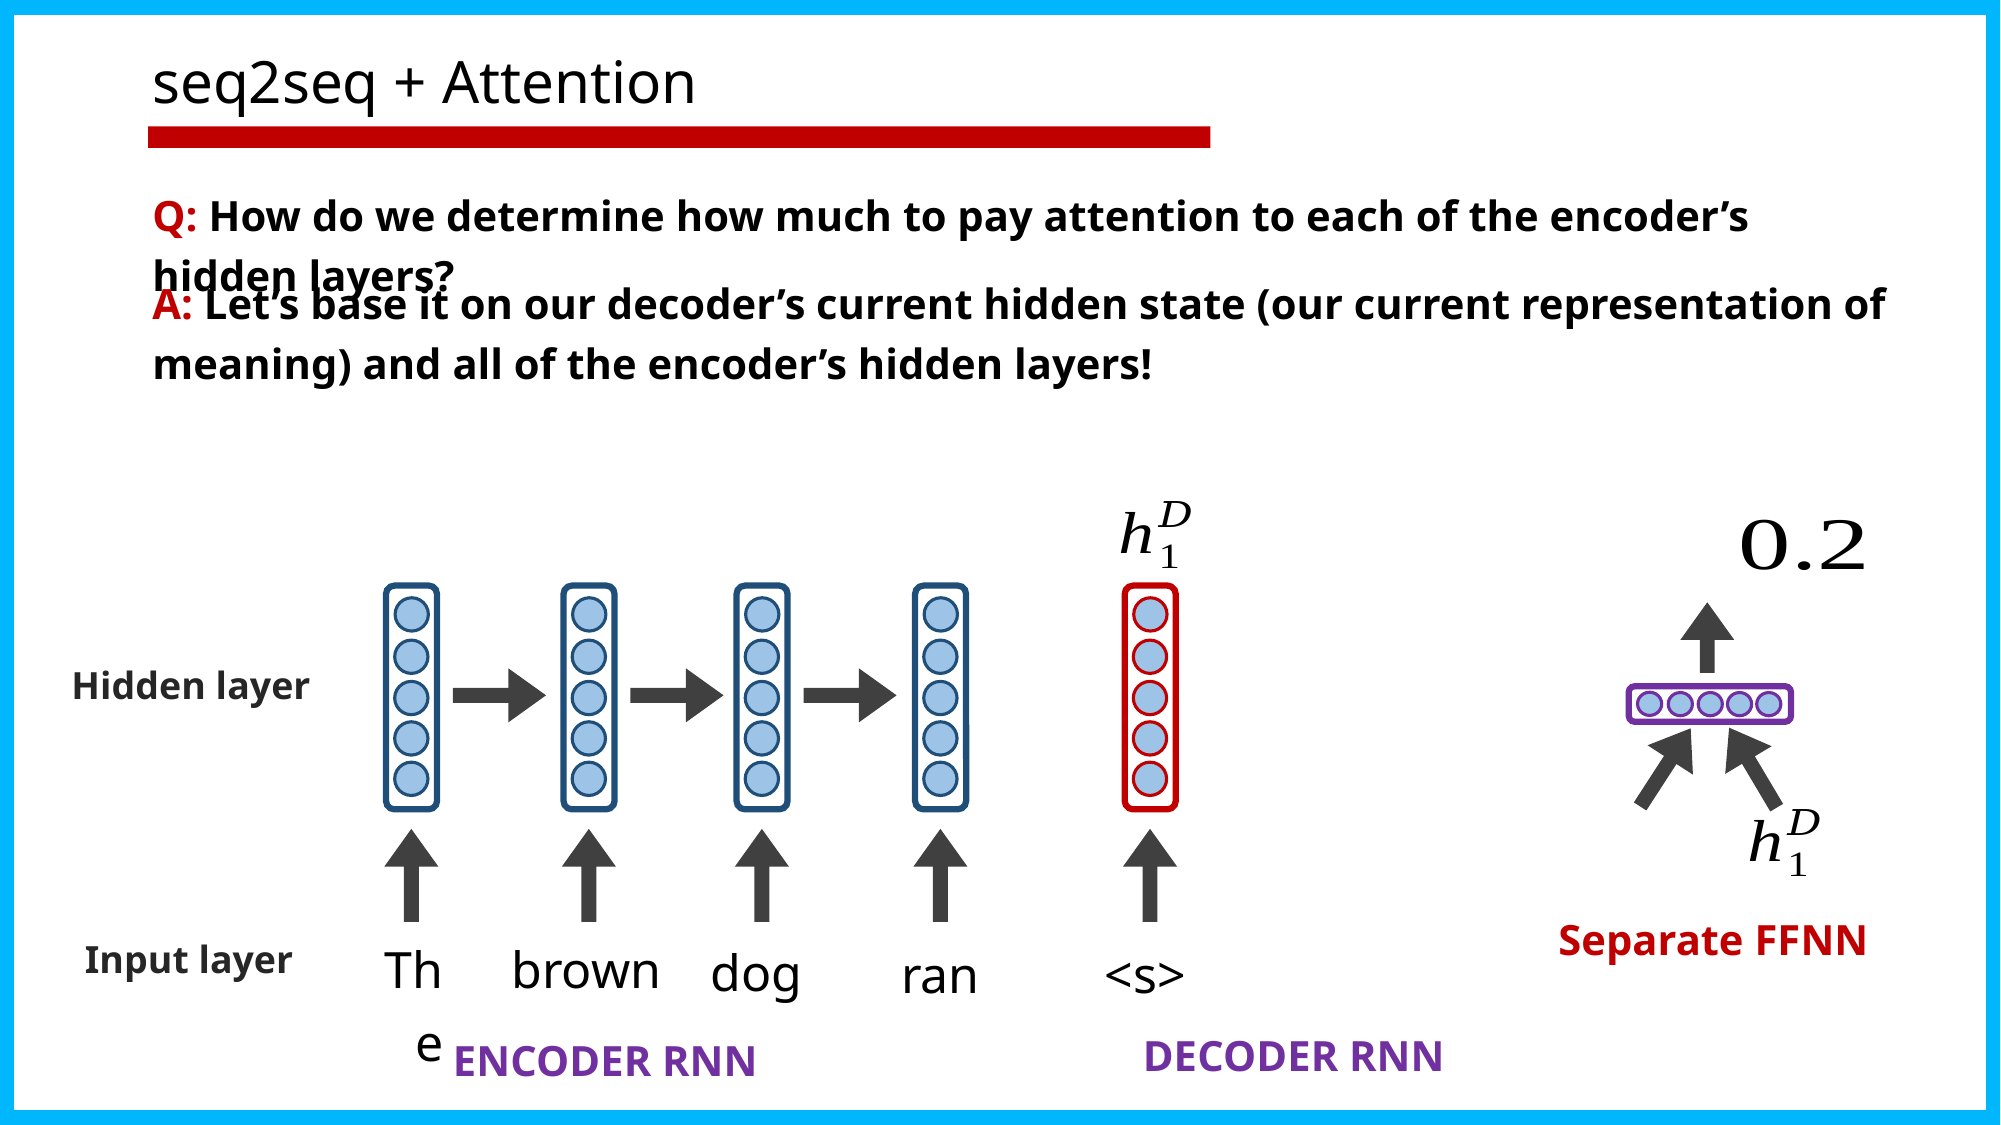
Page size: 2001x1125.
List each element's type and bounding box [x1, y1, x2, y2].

text_box [1724, 726, 1785, 813]
text_box [1121, 827, 1180, 923]
text_box [1086, 924, 1205, 1007]
text_box [40, 645, 1263, 725]
text_box [1678, 600, 1737, 674]
text_box [137, 172, 1908, 250]
text_box [1503, 896, 1924, 974]
text_box [57, 919, 309, 997]
text_box [484, 827, 1043, 1007]
text_box [1632, 726, 1695, 812]
text_box [343, 827, 459, 1003]
title [137, 45, 1605, 158]
text_box [394, 1017, 816, 1095]
text_box [1628, 686, 1791, 722]
text_box [1083, 1012, 1505, 1090]
text_box [137, 260, 1908, 400]
